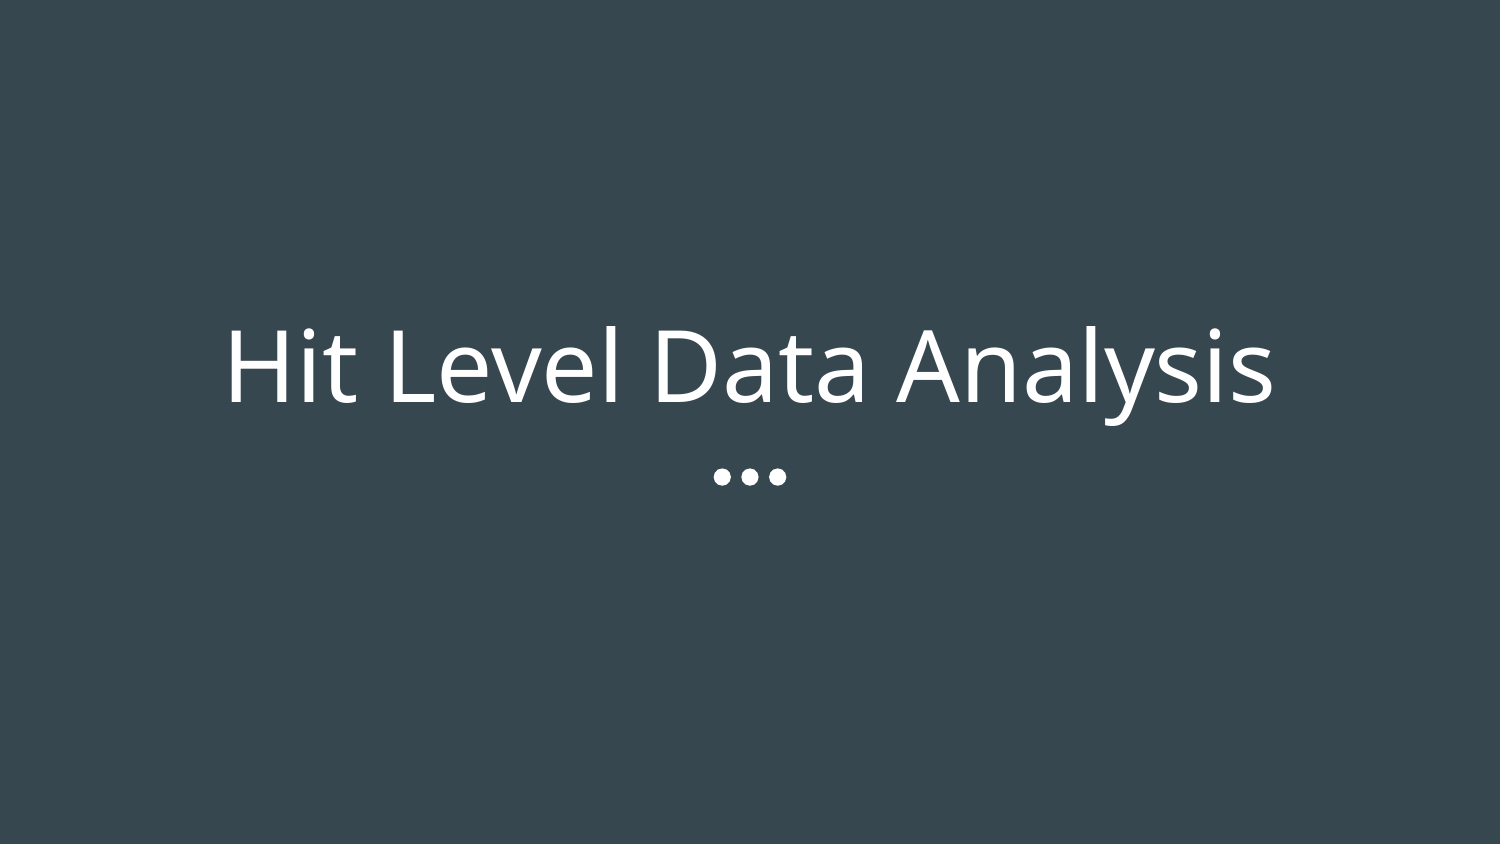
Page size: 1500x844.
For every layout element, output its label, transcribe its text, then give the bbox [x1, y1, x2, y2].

title Hit Level Data Analysis [110, 162, 1390, 447]
